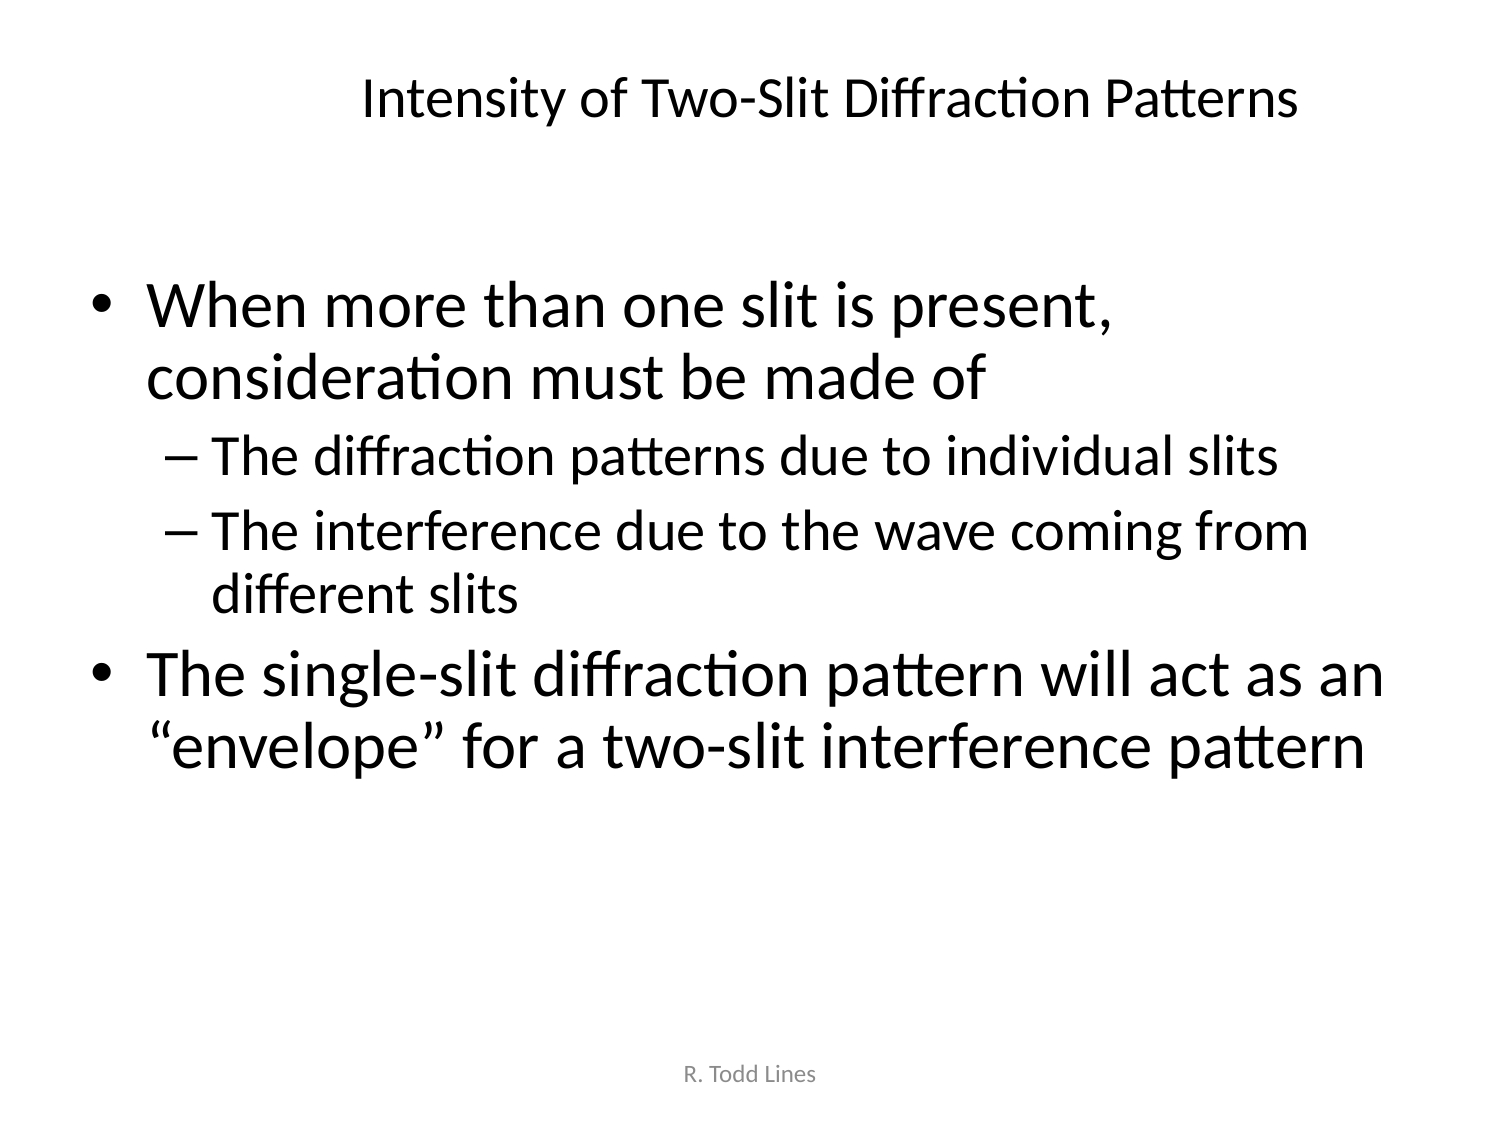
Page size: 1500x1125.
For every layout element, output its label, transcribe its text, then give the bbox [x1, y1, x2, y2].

title Intensity of Two-Slit Diffraction Patterns [200, 0, 1461, 188]
footer R. Todd Lines [512, 1042, 988, 1103]
list When more than one slit is present, consideration must be made of The diffraction patterns due to individual slits The interference due to the wave coming from different slits The single-slit diffraction pattern will act as an “envelope” for a two-slit interference pattern [75, 262, 1425, 1005]
